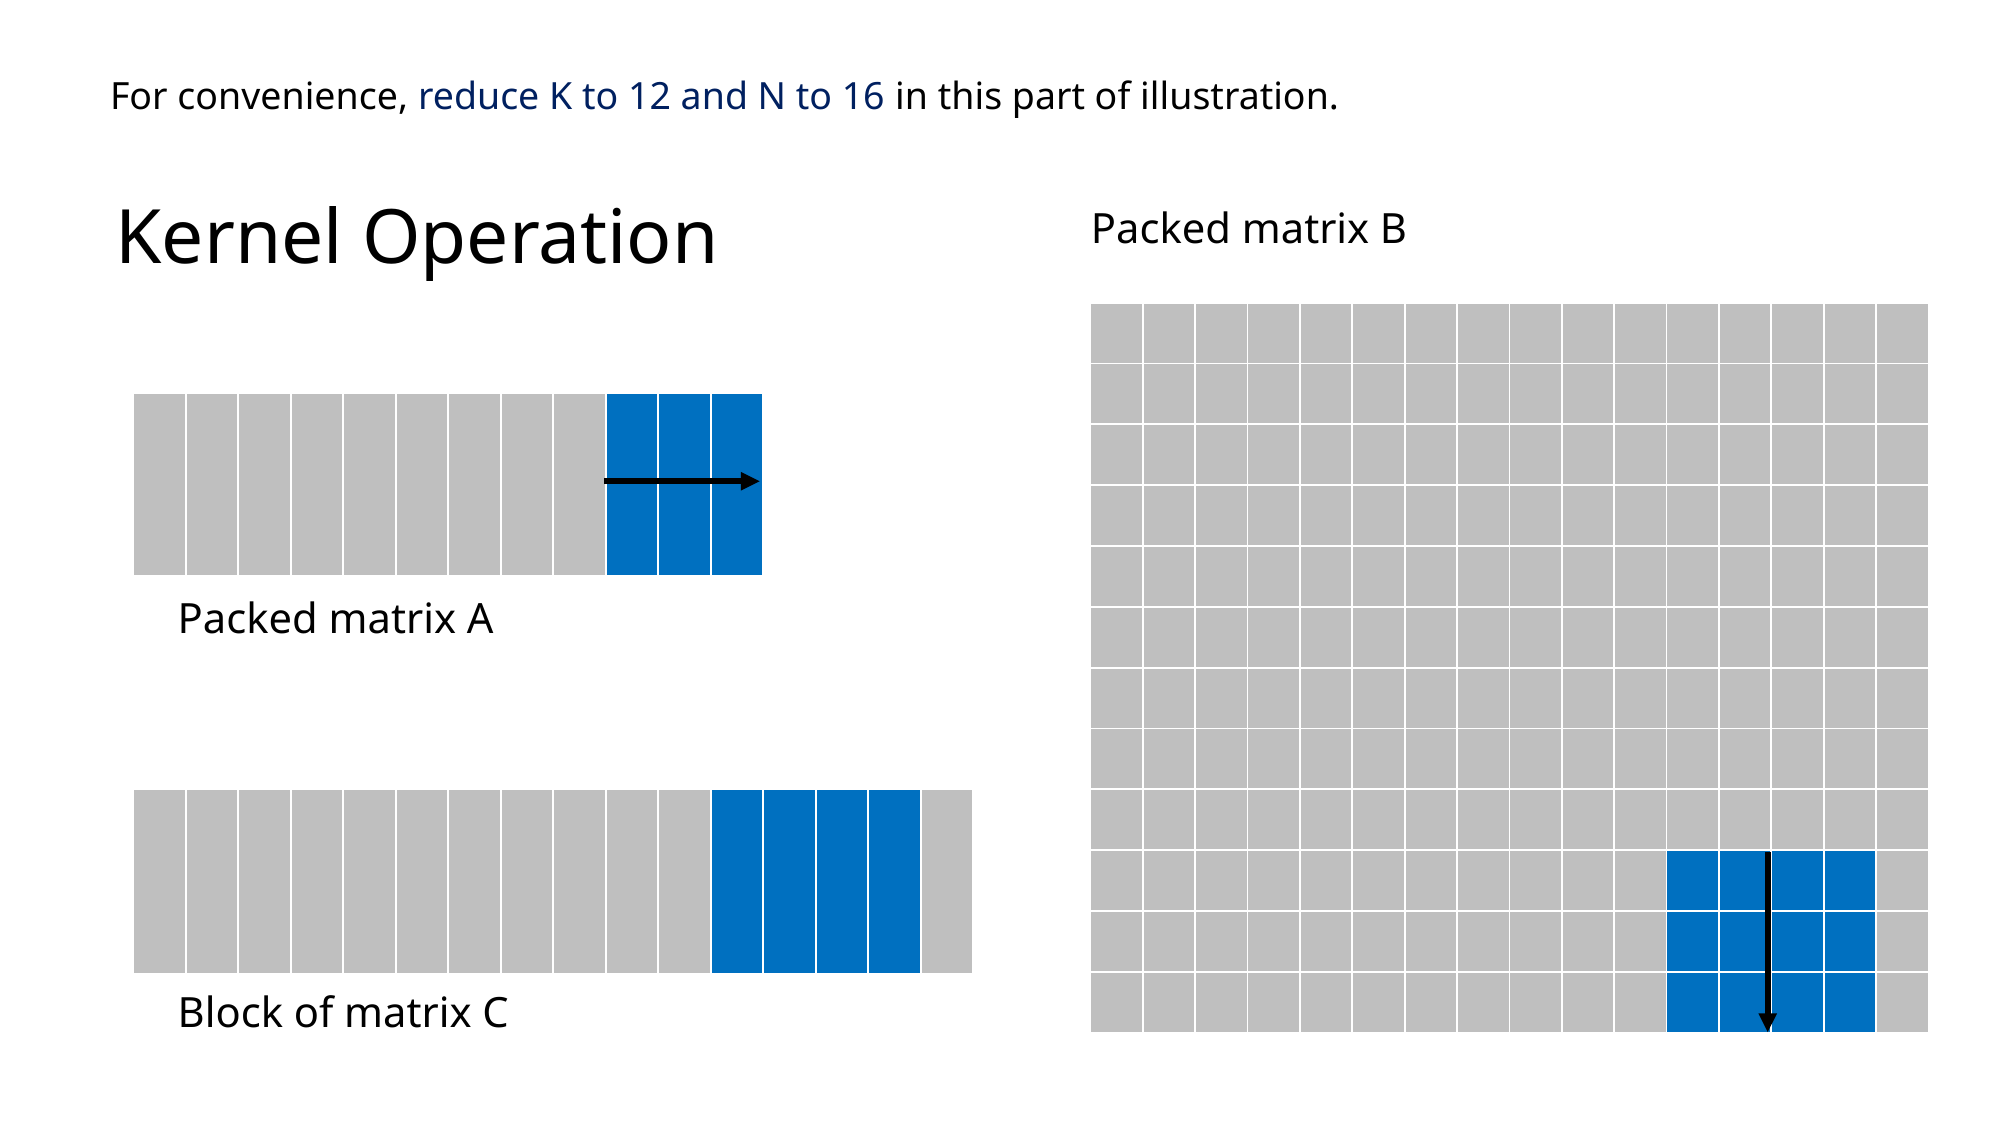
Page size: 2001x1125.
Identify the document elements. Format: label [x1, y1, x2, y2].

table_cell [1667, 729, 1718, 788]
table_cell [1825, 547, 1875, 606]
table_header [607, 394, 657, 478]
table_cell [1406, 364, 1456, 423]
table_cell [1563, 425, 1613, 484]
table_header [1458, 304, 1509, 363]
table_cell [1144, 973, 1194, 1032]
table_cell [1772, 851, 1823, 910]
table_cell [1301, 486, 1351, 545]
table_header [817, 790, 867, 973]
table_cell [1144, 486, 1194, 545]
table_cell [1563, 912, 1613, 971]
table_cell [1772, 912, 1823, 971]
table_cell [1877, 729, 1928, 788]
table_cell [1353, 608, 1404, 667]
table_cell [1406, 912, 1456, 971]
table_cell [1667, 973, 1718, 1032]
table_cell [1353, 364, 1404, 423]
table_header [764, 790, 815, 973]
table_cell [1720, 669, 1770, 728]
table_cell [1353, 912, 1404, 971]
table_cell [1458, 790, 1509, 849]
table_cell [1615, 669, 1666, 728]
table_cell [1144, 425, 1194, 484]
table_cell [1825, 669, 1875, 728]
table_cell [1772, 973, 1823, 1032]
table_cell [1720, 851, 1767, 910]
table_header [869, 790, 920, 973]
table_cell [1144, 669, 1194, 728]
table_cell [1720, 790, 1770, 849]
table_cell [1248, 851, 1299, 910]
table_cell [1877, 851, 1928, 910]
table_cell [1091, 973, 1142, 1032]
table_cell [1406, 729, 1456, 788]
table_cell [1196, 973, 1247, 1032]
table_cell [1615, 425, 1666, 484]
table_cell [1825, 973, 1875, 1032]
table_cell [1144, 912, 1194, 971]
table_cell [1667, 790, 1718, 849]
table_header [1615, 304, 1666, 363]
table_cell [1563, 486, 1613, 545]
table_header [1353, 304, 1404, 363]
table_cell [1825, 912, 1875, 971]
table_header [134, 790, 185, 973]
table_cell [1248, 973, 1299, 1032]
table_cell [1667, 851, 1718, 910]
table_cell [1458, 729, 1509, 788]
table_header [239, 394, 290, 575]
table_cell [1248, 790, 1299, 849]
table_header [292, 394, 342, 575]
table_cell [1772, 608, 1823, 667]
table_cell [1825, 486, 1875, 545]
table_cell [1667, 912, 1718, 971]
table_cell [1510, 547, 1561, 606]
table_cell [1458, 851, 1509, 910]
table_cell [1144, 608, 1194, 667]
table_cell [1772, 425, 1823, 484]
table_cell [1353, 669, 1404, 728]
table_header [1772, 304, 1823, 363]
table_cell [1301, 851, 1351, 910]
table_header [1144, 304, 1194, 363]
table_cell [1196, 486, 1247, 545]
table_cell [1353, 425, 1404, 484]
table_cell [1196, 729, 1247, 788]
table_cell [1772, 669, 1823, 728]
table_cell [1510, 729, 1561, 788]
table_cell [1144, 729, 1194, 788]
table_cell [1353, 547, 1404, 606]
table_cell [1196, 851, 1247, 910]
table_cell [1667, 547, 1718, 606]
table_cell [1406, 669, 1456, 728]
table_cell [1091, 912, 1142, 971]
table_cell [1615, 364, 1666, 423]
table_cell [1510, 912, 1561, 971]
table_cell [1406, 486, 1456, 545]
table_cell [1825, 729, 1875, 788]
table_cell [1720, 608, 1770, 667]
table_cell [1458, 973, 1509, 1032]
table_cell [1720, 973, 1767, 1032]
table_cell [1615, 912, 1666, 971]
table_cell [1248, 486, 1299, 545]
table_header [712, 790, 762, 973]
table_cell [1877, 486, 1928, 545]
table_header [1720, 304, 1770, 363]
table_cell [1248, 364, 1299, 423]
table_cell [1353, 486, 1404, 545]
table_cell [1406, 851, 1456, 910]
table_cell [1196, 790, 1247, 849]
table_cell [1196, 547, 1247, 606]
table_header [344, 790, 395, 973]
table_header [1563, 304, 1613, 363]
table_cell [1510, 425, 1561, 484]
table_cell [1301, 608, 1351, 667]
table_header [1510, 304, 1561, 363]
text_box [95, 64, 1355, 125]
table_cell [1772, 486, 1823, 545]
table_cell [1772, 790, 1823, 849]
table_header [1877, 304, 1928, 363]
table_cell [1615, 851, 1666, 910]
table_cell [1510, 669, 1561, 728]
table_cell [1406, 790, 1456, 849]
table_cell [1563, 669, 1613, 728]
table_cell [1458, 425, 1509, 484]
table_cell [1091, 790, 1142, 849]
table_header [712, 394, 762, 575]
table_cell [1667, 425, 1718, 484]
table_cell [1458, 547, 1509, 606]
table_header [1825, 304, 1875, 363]
table_header [397, 790, 447, 973]
table_cell [1091, 425, 1142, 484]
table_cell [1615, 608, 1666, 667]
table_cell [1301, 729, 1351, 788]
table_cell [1301, 425, 1351, 484]
table_cell [1825, 851, 1875, 910]
table_cell [1406, 973, 1456, 1032]
table_cell [1144, 790, 1194, 849]
table_cell [1563, 364, 1613, 423]
table_cell [1615, 547, 1666, 606]
table_cell [1720, 364, 1770, 423]
table_cell [1615, 729, 1666, 788]
table_header [187, 394, 237, 575]
table_cell [1877, 547, 1928, 606]
table_header [922, 790, 972, 973]
table_cell [1615, 790, 1666, 849]
table_cell [1772, 729, 1823, 788]
table_cell [1563, 851, 1613, 910]
table_header [659, 484, 710, 575]
table_cell [1772, 547, 1823, 606]
table_cell [1248, 608, 1299, 667]
table_cell [1667, 486, 1718, 545]
table_header [239, 790, 290, 973]
table_cell [1877, 790, 1928, 849]
table_cell [1196, 669, 1247, 728]
table_cell [1353, 973, 1404, 1032]
table_cell [1877, 973, 1928, 1032]
table_cell [1301, 790, 1351, 849]
table_cell [1458, 486, 1509, 545]
table_cell [1825, 790, 1875, 849]
table_cell [1406, 608, 1456, 667]
table_header [554, 394, 605, 575]
table_cell [1720, 425, 1770, 484]
table_cell [1720, 912, 1765, 971]
table_cell [1825, 608, 1875, 667]
table_cell [1091, 669, 1142, 728]
table_cell [1720, 729, 1770, 788]
table_cell [1144, 851, 1194, 910]
table_cell [1667, 669, 1718, 728]
table_cell [1458, 364, 1509, 423]
table_header [449, 394, 500, 575]
text_box [162, 584, 509, 650]
table_cell [1406, 425, 1456, 484]
table_cell [1248, 425, 1299, 484]
text_box [100, 181, 734, 286]
table_cell [1825, 364, 1875, 423]
table_cell [1248, 729, 1299, 788]
table_cell [1877, 669, 1928, 728]
table_cell [1877, 364, 1928, 423]
table_header [397, 394, 447, 575]
table_cell [1458, 608, 1509, 667]
table_header [607, 484, 657, 575]
table_header [1248, 304, 1299, 363]
table_cell [1667, 608, 1718, 667]
table_cell [1667, 364, 1718, 423]
table_header [292, 790, 342, 973]
table_cell [1301, 364, 1351, 423]
table_cell [1144, 364, 1194, 423]
table_cell [1563, 973, 1613, 1032]
table_cell [1563, 729, 1613, 788]
table_cell [1510, 486, 1561, 545]
table_cell [1353, 790, 1404, 849]
table_cell [1091, 547, 1142, 606]
table_cell [1877, 608, 1928, 667]
table_header [1667, 304, 1718, 363]
table_cell [1510, 851, 1561, 910]
table_header [502, 790, 552, 973]
table_cell [1301, 912, 1351, 971]
table_header [344, 394, 395, 575]
table_cell [1091, 486, 1142, 545]
table_header [659, 394, 710, 478]
table_cell [1091, 608, 1142, 667]
table_cell [1144, 547, 1194, 606]
table_cell [1615, 486, 1666, 545]
table_cell [1510, 973, 1561, 1032]
table_cell [1248, 669, 1299, 728]
table_cell [1825, 425, 1875, 484]
table_cell [1196, 425, 1247, 484]
table_header [449, 790, 500, 973]
table_header [659, 790, 710, 973]
table_cell [1196, 608, 1247, 667]
table_header [554, 790, 605, 973]
table_cell [1248, 547, 1299, 606]
table_cell [1091, 364, 1142, 423]
table_cell [1720, 547, 1770, 606]
table_cell [1563, 608, 1613, 667]
text_box [1076, 194, 1423, 260]
table_cell [1248, 912, 1299, 971]
table_cell [1301, 669, 1351, 728]
table_header [1301, 304, 1351, 363]
table_cell [1720, 486, 1770, 545]
table_cell [1458, 669, 1509, 728]
table_cell [1510, 608, 1561, 667]
table_cell [1510, 790, 1561, 849]
table_header [134, 394, 185, 575]
table_header [1406, 304, 1456, 363]
table_cell [1563, 790, 1613, 849]
table_cell [1877, 425, 1928, 484]
table_cell [1615, 973, 1666, 1032]
table_cell [1196, 912, 1247, 971]
table_cell [1772, 364, 1823, 423]
table_cell [1877, 912, 1928, 971]
table_header [1196, 304, 1247, 363]
table_cell [1458, 912, 1509, 971]
text_box [162, 978, 524, 1044]
table_cell [1406, 547, 1456, 606]
table_cell [1301, 973, 1351, 1032]
table_header [1091, 304, 1142, 363]
table_header [187, 790, 237, 973]
table_cell [1563, 547, 1613, 606]
table_cell [1091, 729, 1142, 788]
table_cell [1091, 851, 1142, 910]
table_cell [1510, 364, 1561, 423]
table_cell [1301, 547, 1351, 606]
table_header [607, 790, 657, 973]
table_cell [1353, 851, 1404, 910]
table_header [502, 394, 552, 575]
table_cell [1196, 364, 1247, 423]
table_cell [1353, 729, 1404, 788]
